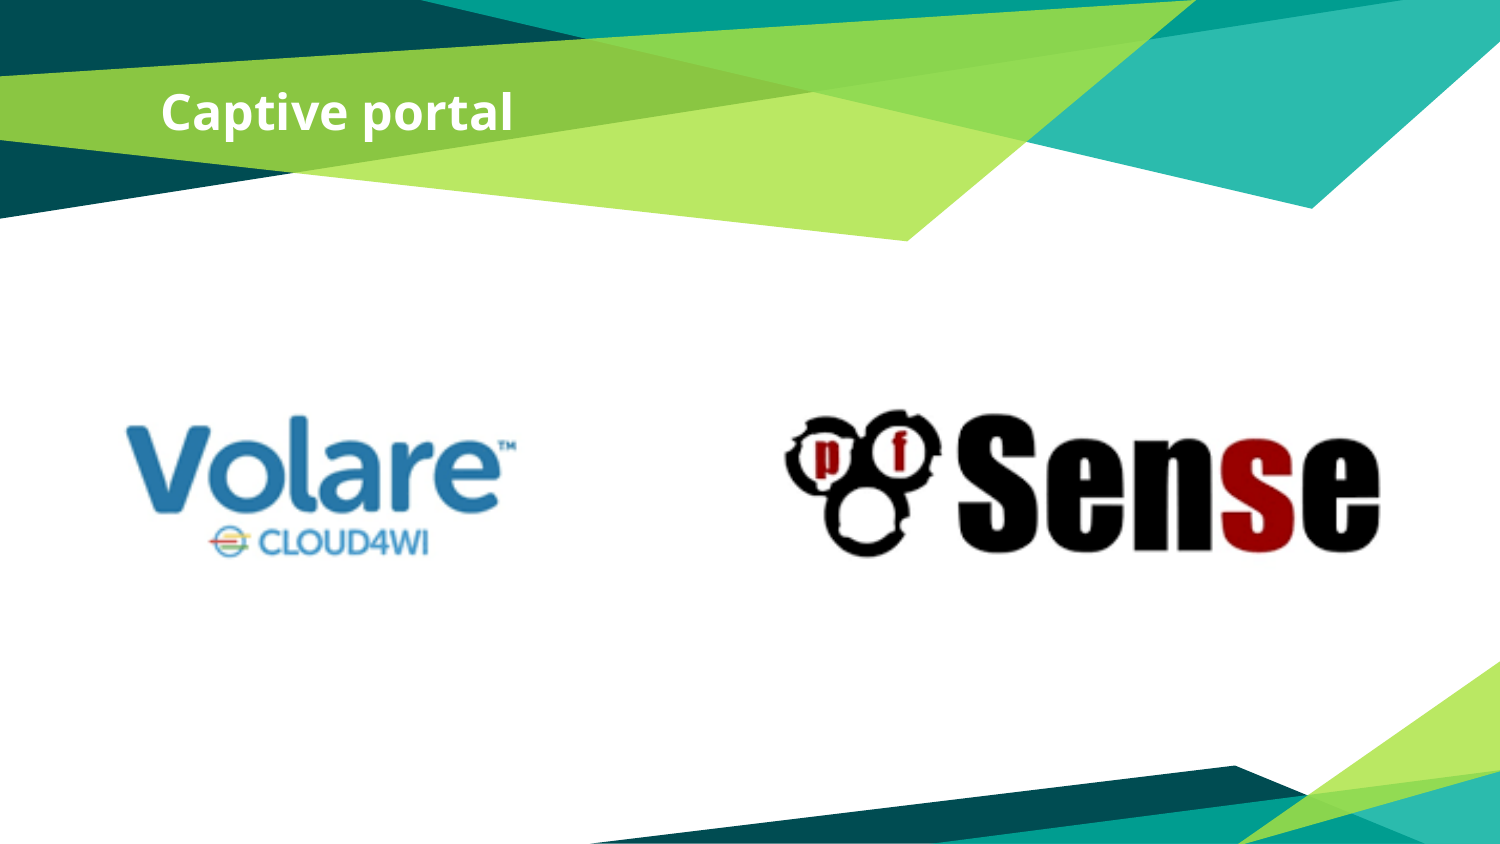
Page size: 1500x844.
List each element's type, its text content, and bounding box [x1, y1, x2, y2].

picture [772, 309, 1402, 663]
picture [82, 246, 561, 725]
title Captive portal [145, 65, 1355, 206]
